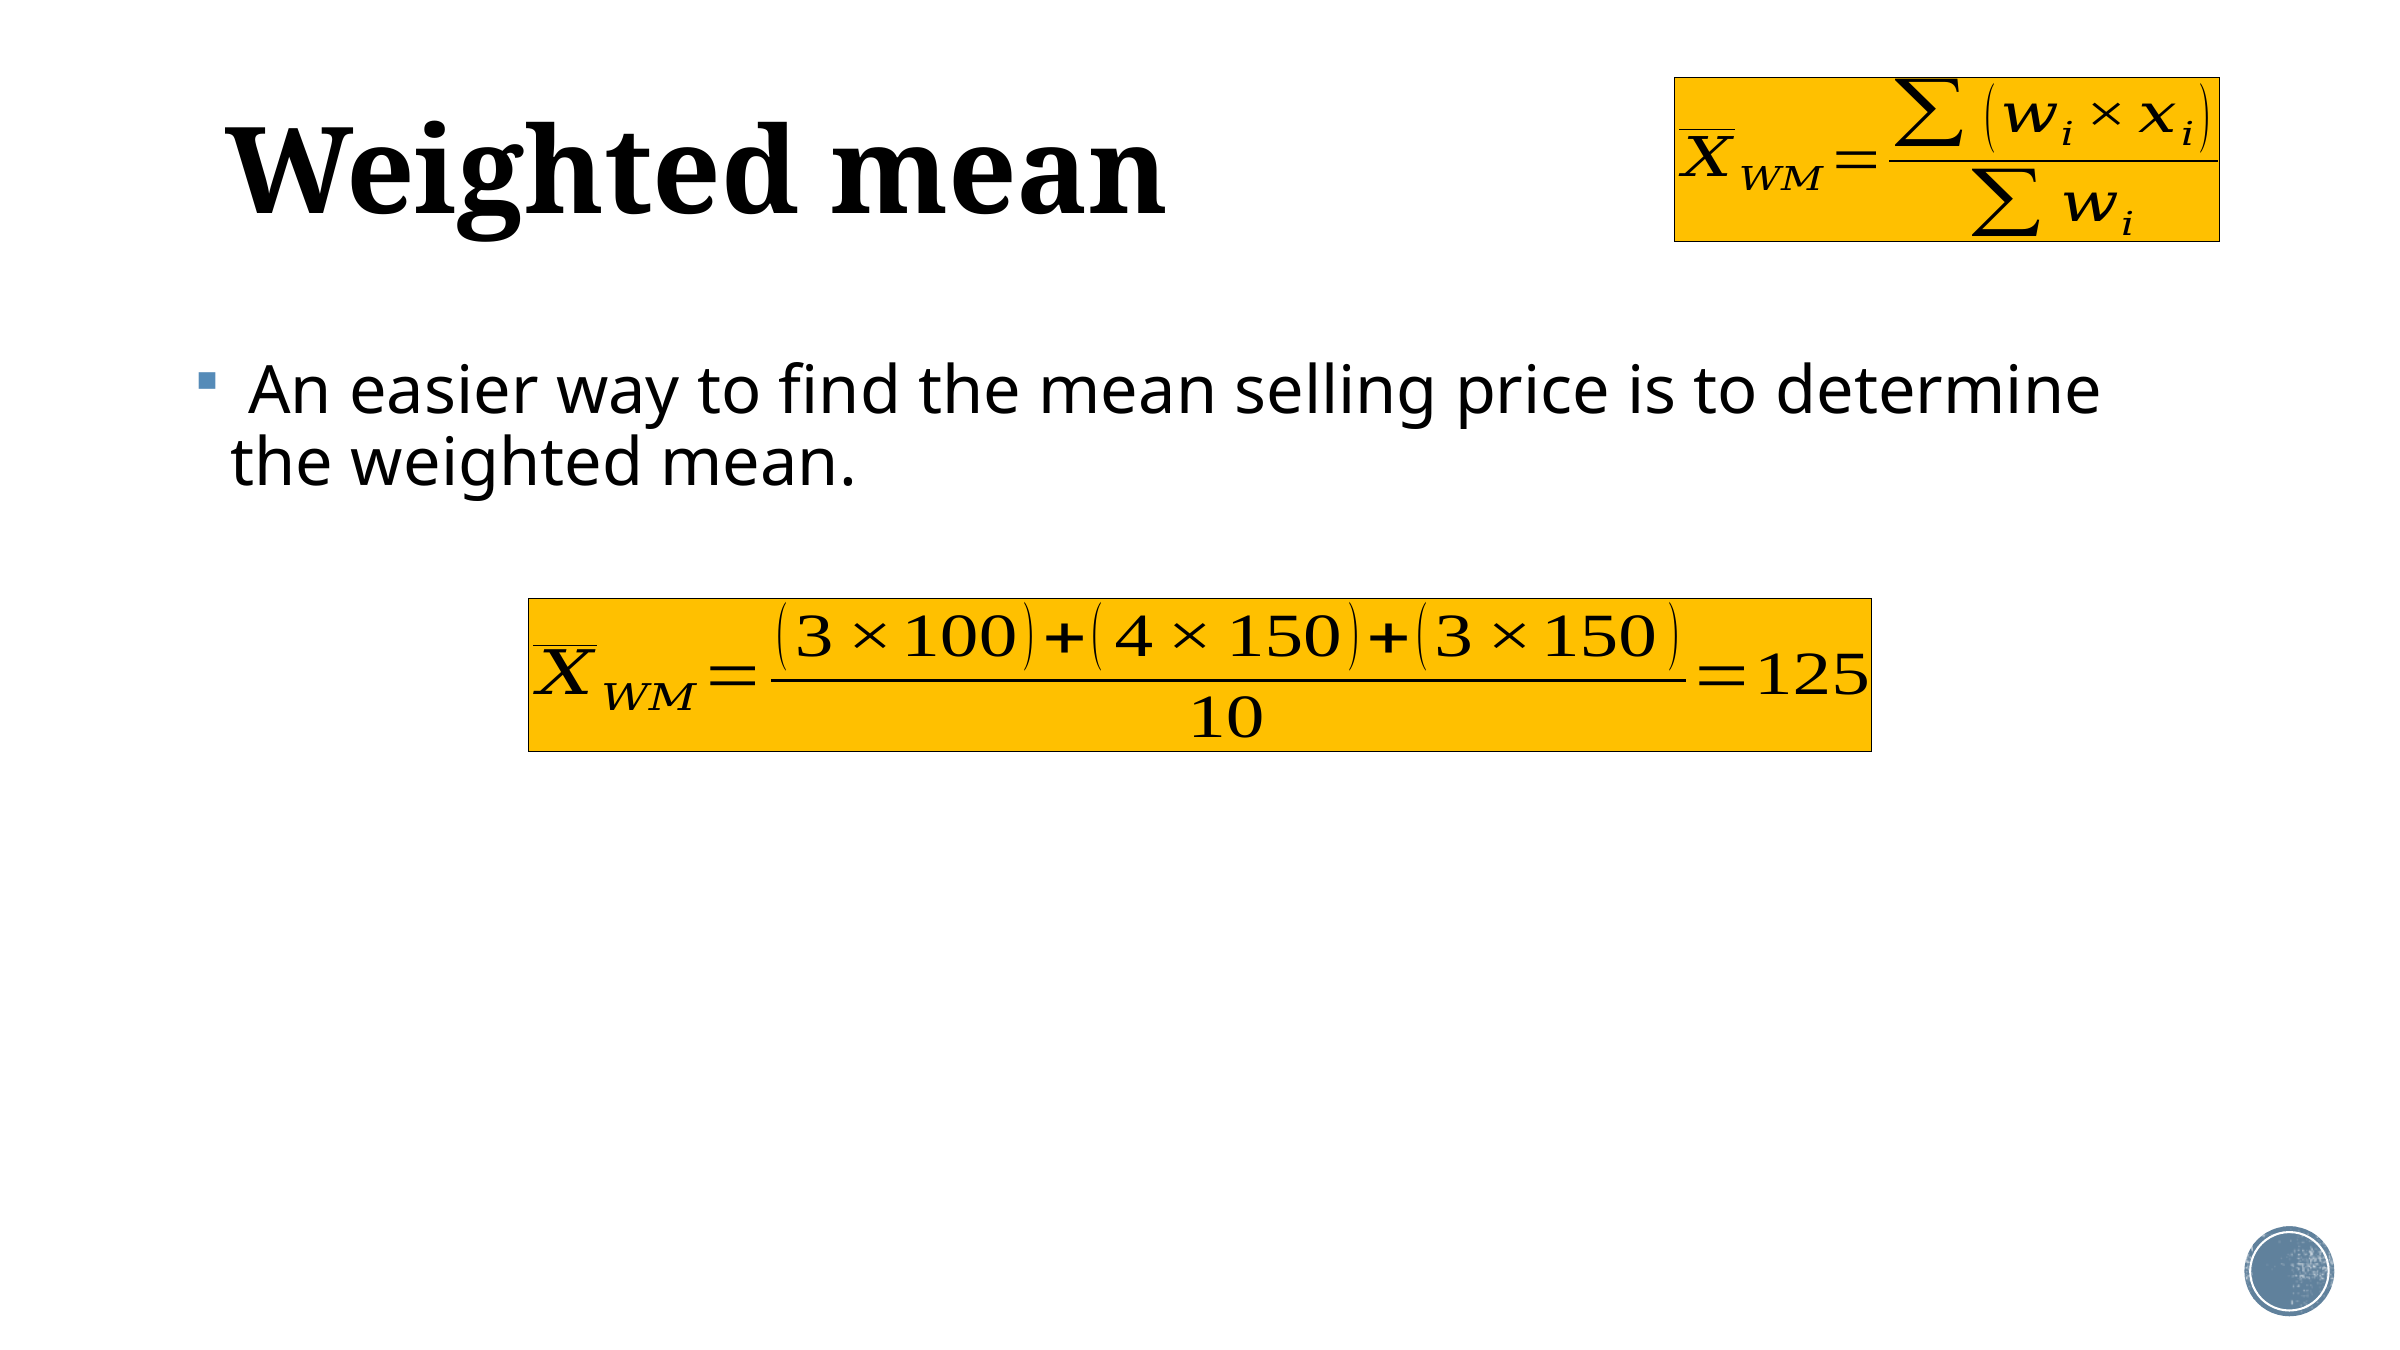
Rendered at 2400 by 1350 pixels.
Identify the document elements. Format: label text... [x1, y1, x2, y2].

list An easier way to find the mean selling price is to determine the weighted mean. [179, 348, 2220, 1191]
title Weighted mean [210, 16, 2191, 333]
